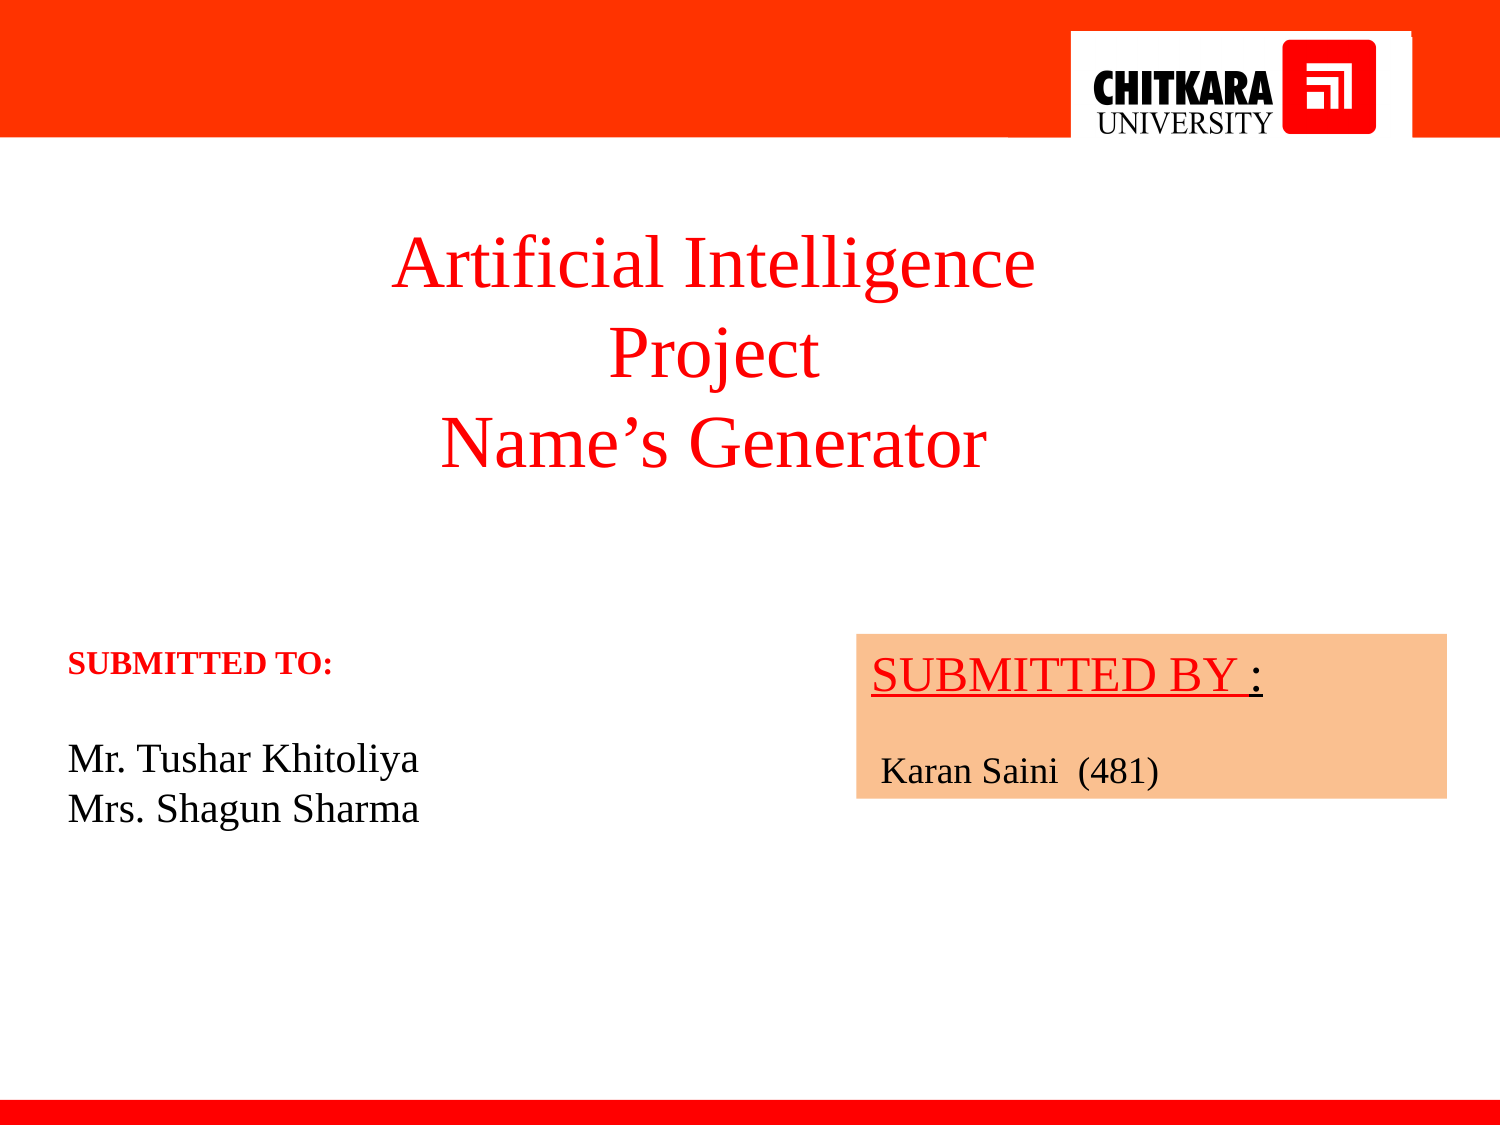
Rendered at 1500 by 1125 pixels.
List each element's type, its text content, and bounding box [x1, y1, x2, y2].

text_box SUBMITTED BY : Karan Saini (481) [856, 633, 1447, 799]
text_box Artificial Intelligence Project Name’s Generator [171, 205, 1258, 490]
picture [1074, 37, 1391, 138]
text_box SUBMITTED TO: Mr. Tushar Khitoliya Mrs. Shagun Sharma [53, 633, 481, 879]
